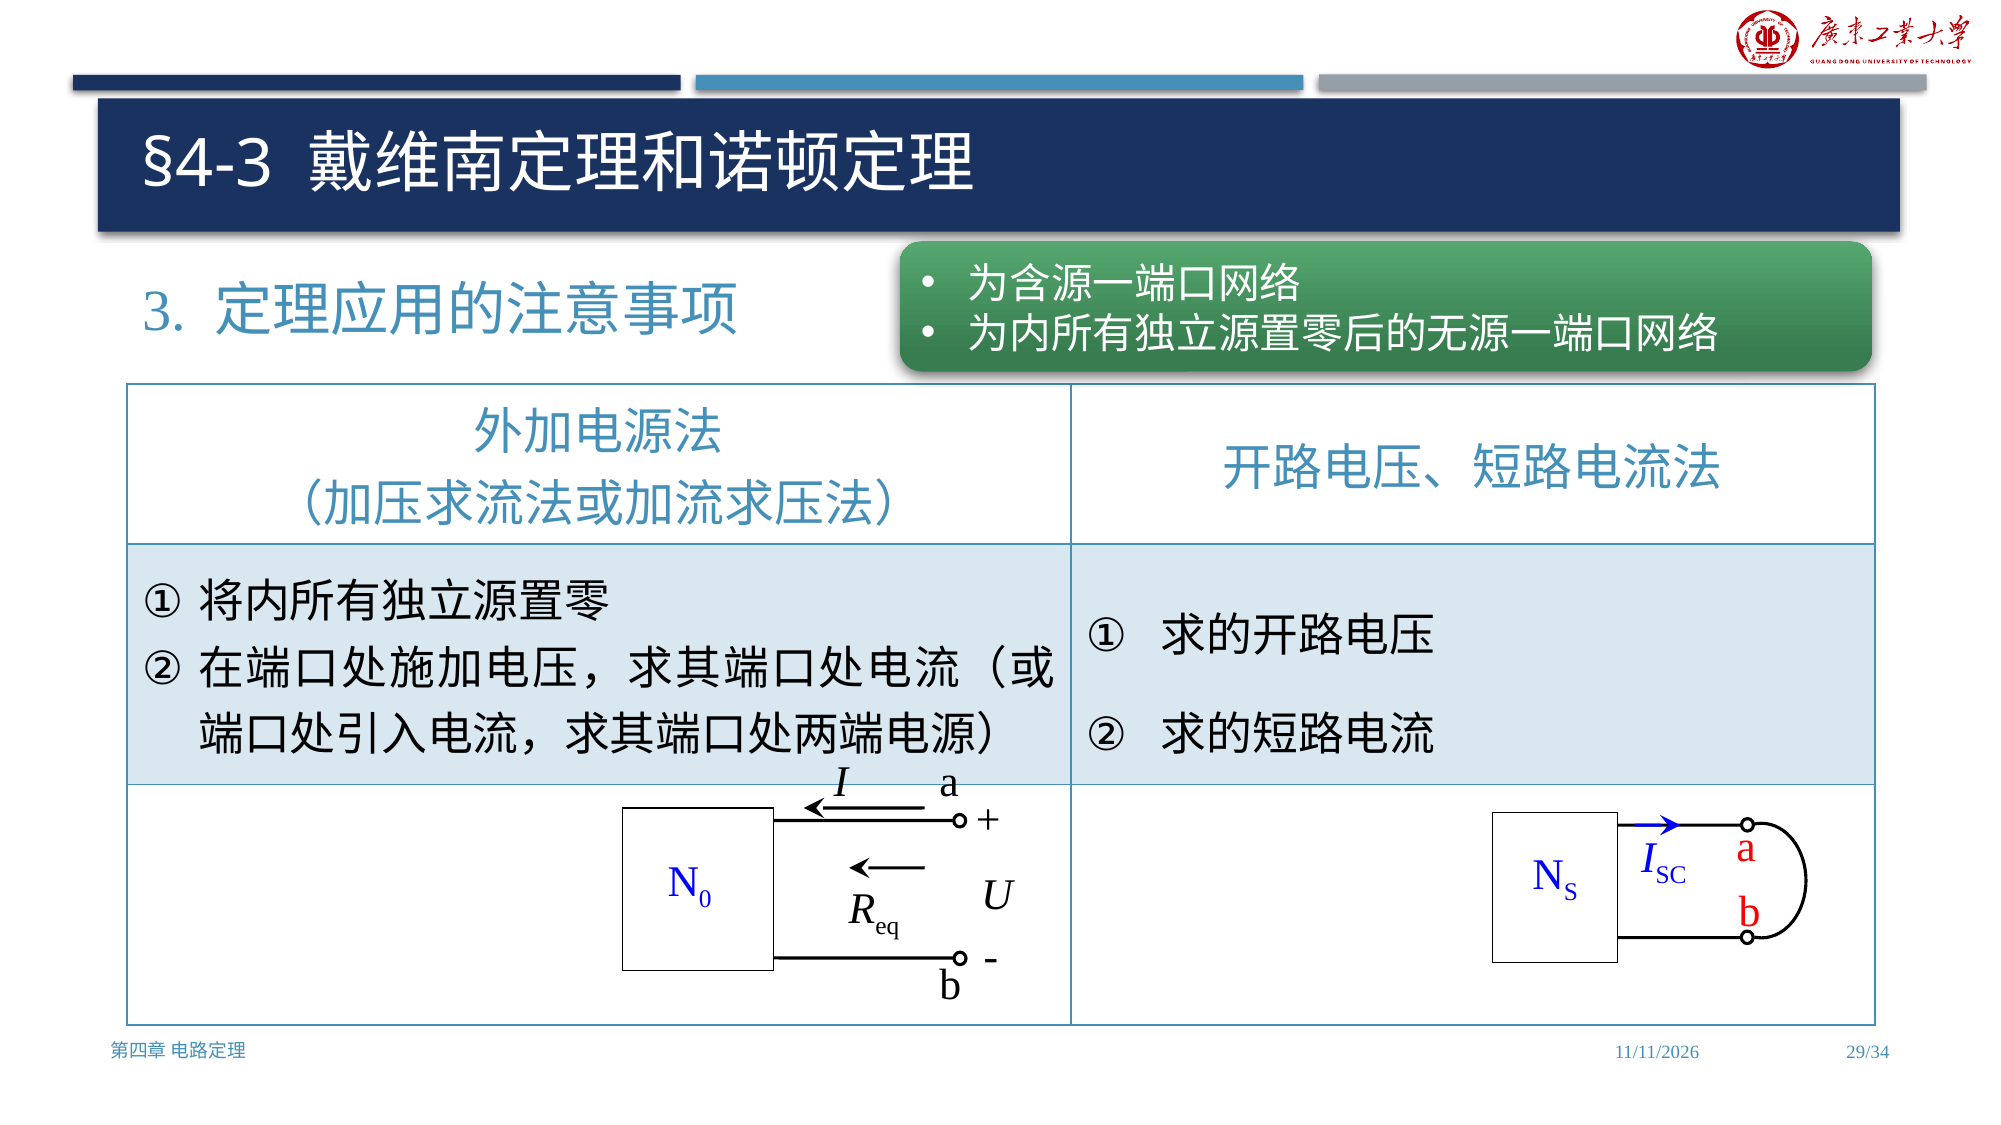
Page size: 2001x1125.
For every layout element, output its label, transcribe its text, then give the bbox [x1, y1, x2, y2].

footer 第四章 电路定理 [95, 1020, 1230, 1080]
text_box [1491, 808, 1825, 964]
list 3. 定理应用的注意事项 [127, 255, 891, 350]
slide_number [1247, 1020, 1715, 1024]
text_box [621, 744, 1073, 1017]
title §4-3 戴维南定理和诺顿定理 [127, 112, 1875, 220]
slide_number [1247, 1026, 1715, 1081]
slide_number 29/34 [1732, 1020, 1905, 1081]
